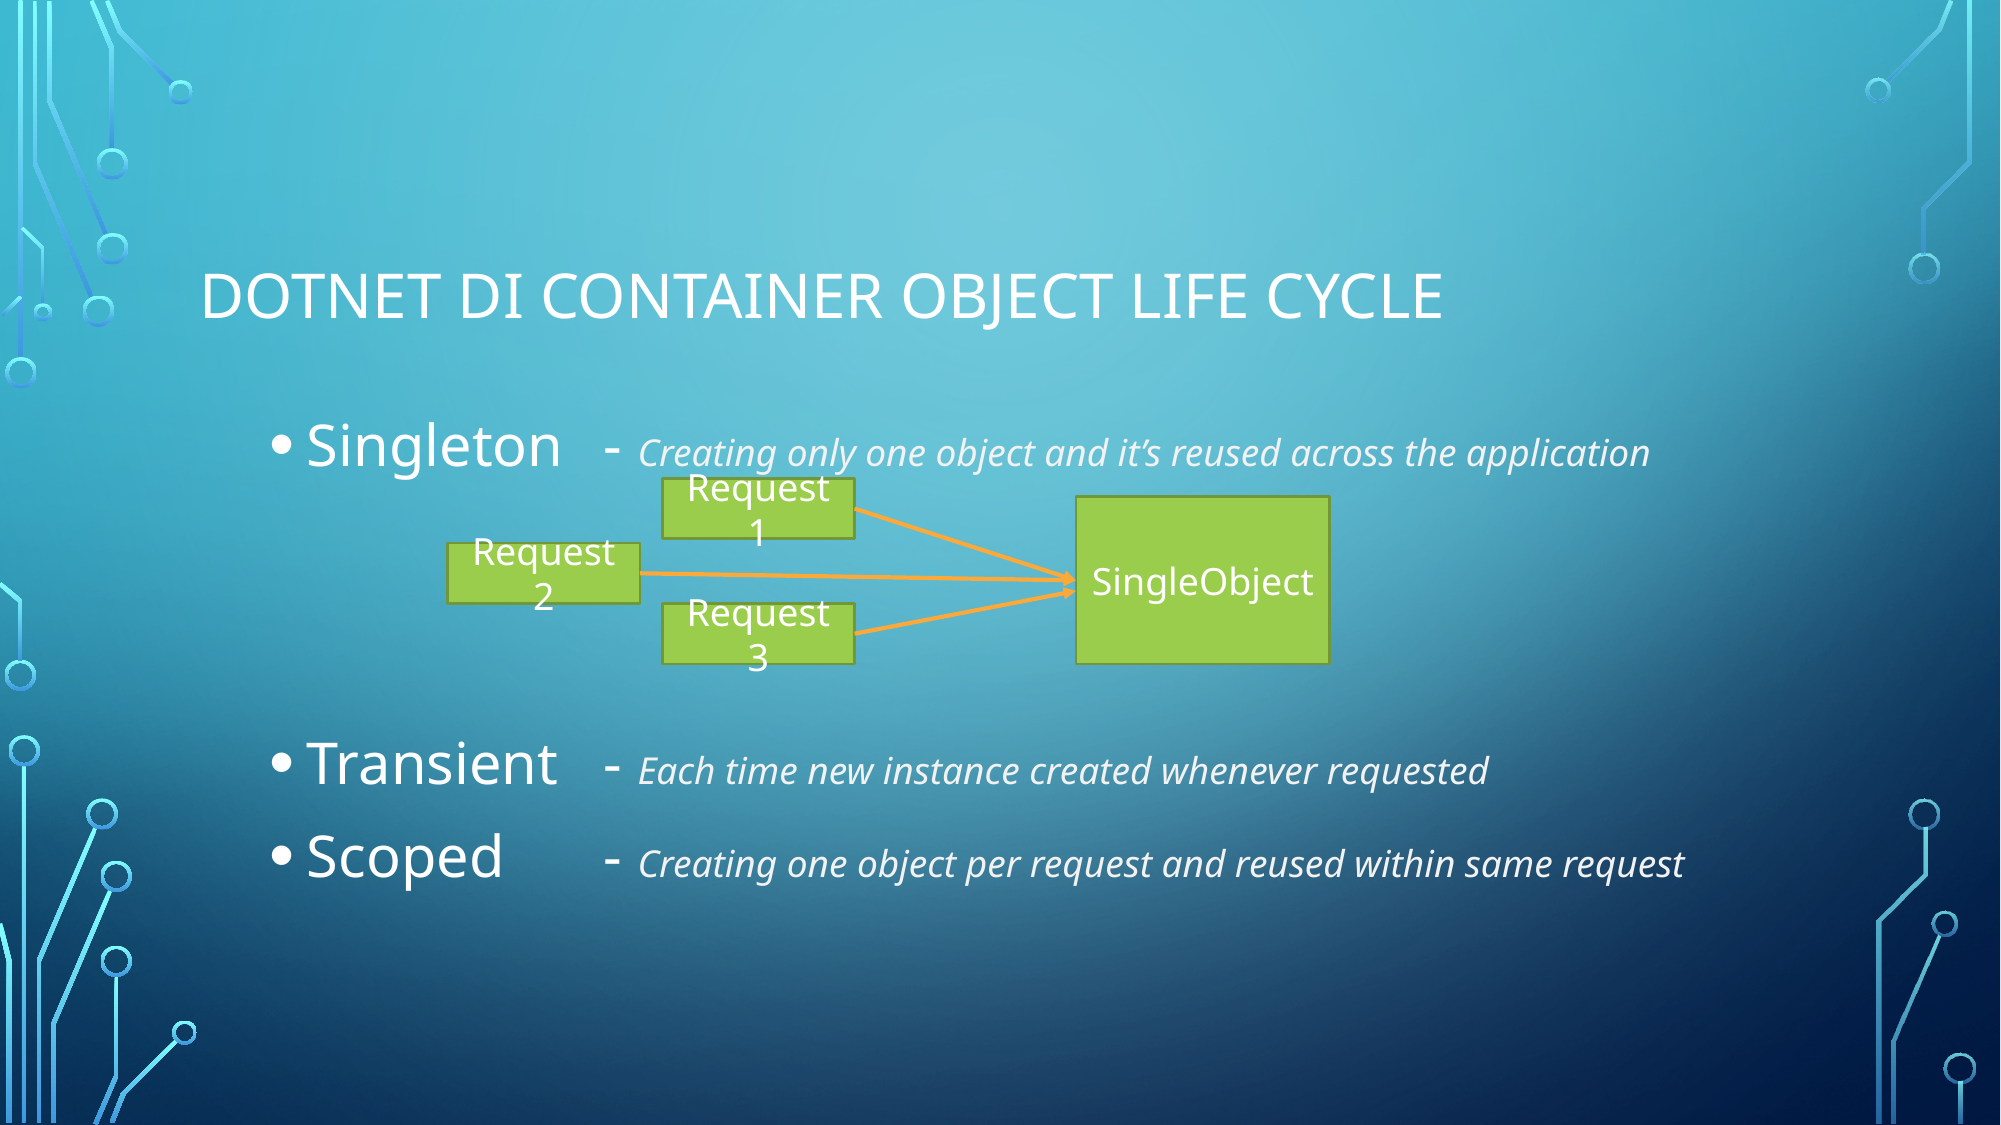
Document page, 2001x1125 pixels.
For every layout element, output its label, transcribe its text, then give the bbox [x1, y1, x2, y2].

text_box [447, 478, 1331, 665]
list Singleton - Creating only one object and it’s reused across the application Transient - Each time new instance created whenever requested Scoped - Creating one object per request and reused within same request [180, 387, 1859, 908]
title DOTNET DI Container object life cycle [184, 227, 1483, 370]
